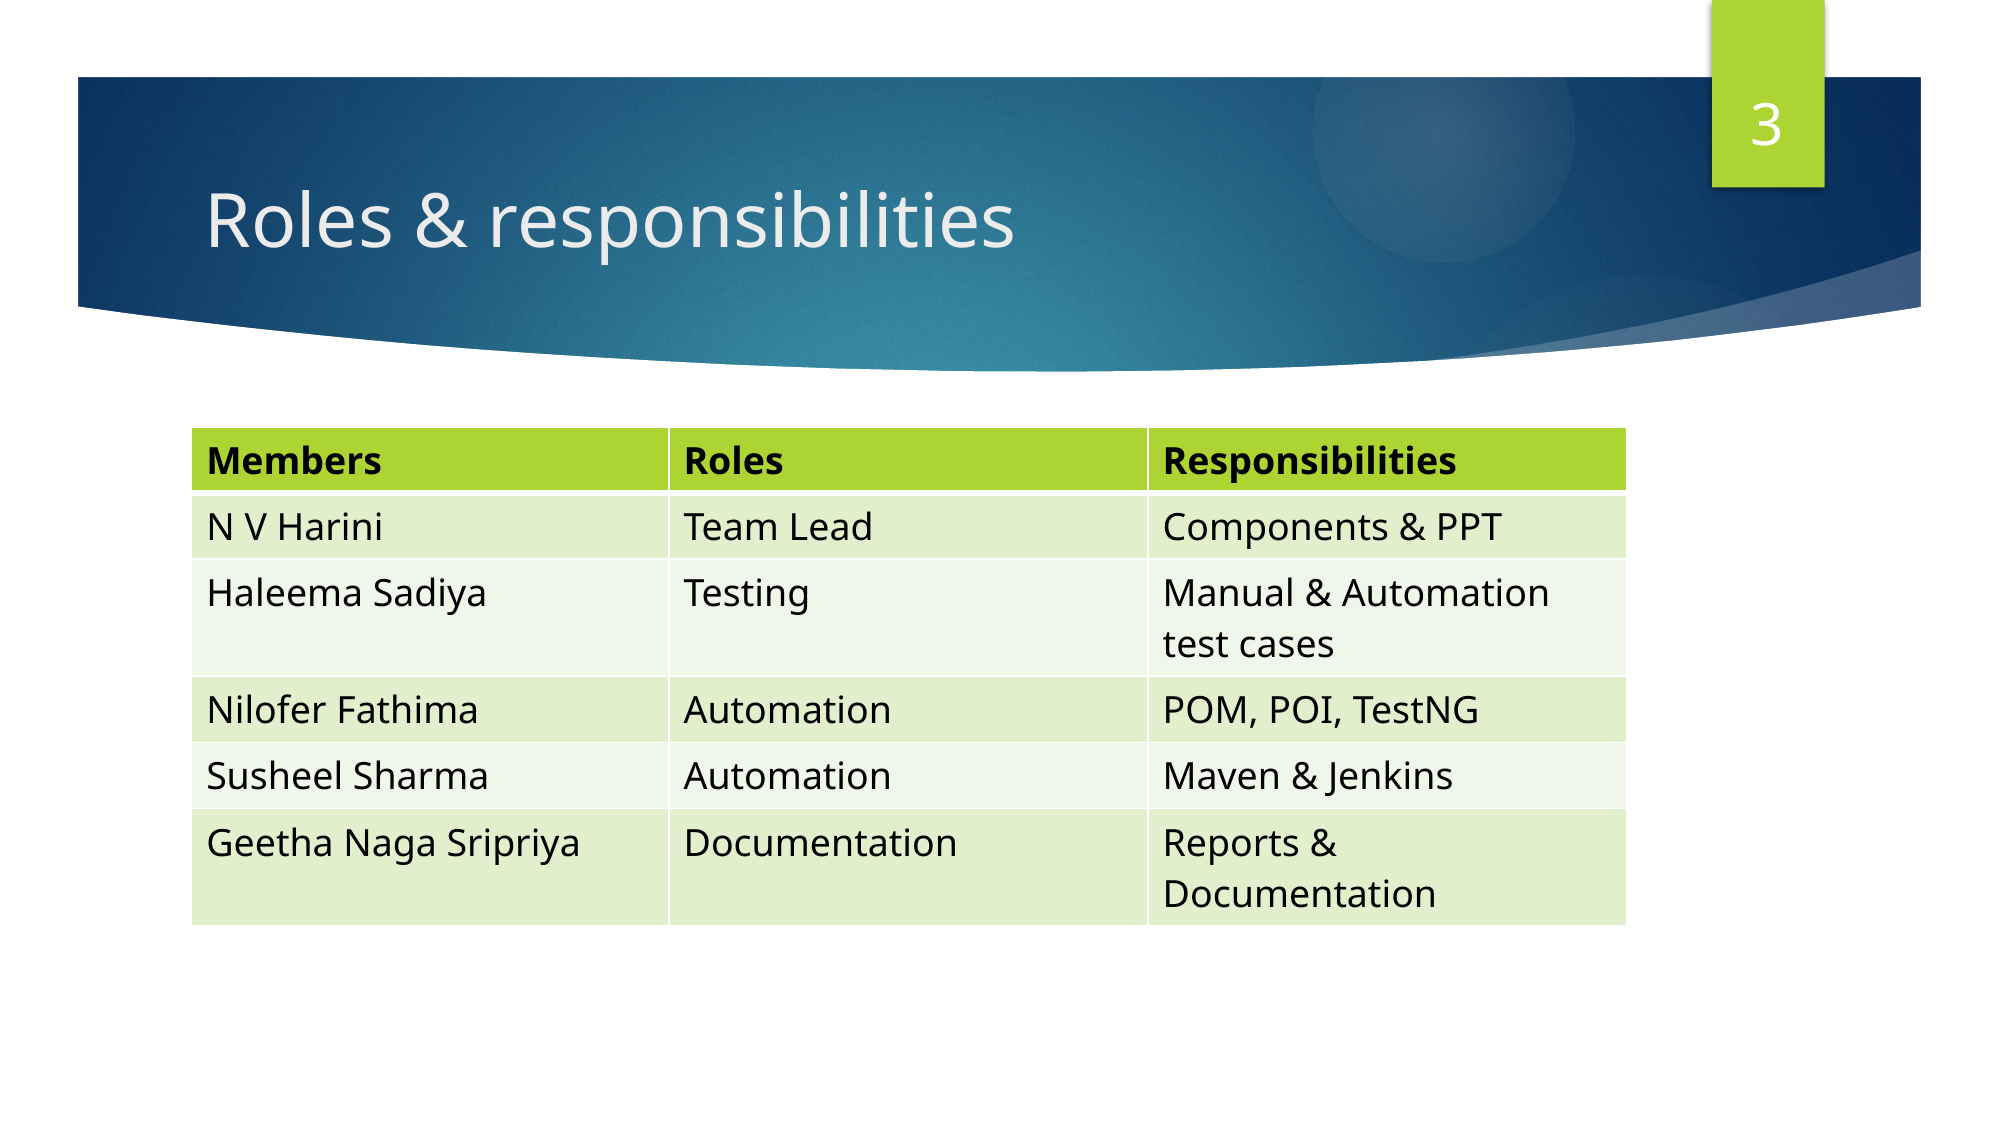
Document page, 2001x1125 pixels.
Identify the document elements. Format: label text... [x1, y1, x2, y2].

table_cell POM, POI, TestNG [1149, 677, 1626, 742]
table_cell Haleema Sadiya [192, 560, 668, 675]
table_cell Nilofer Fathima [192, 677, 668, 742]
table_cell Maven & Jenkins [1149, 743, 1626, 808]
table_cell N V Harini [192, 496, 668, 558]
table_cell Team Lead [670, 496, 1147, 558]
table_cell Automation [670, 743, 1147, 808]
table_cell Documentation [670, 809, 1147, 925]
table_cell Testing [670, 560, 1147, 675]
table_cell Automation [670, 677, 1147, 742]
table_header Roles [670, 428, 1147, 490]
table_cell Susheel Sharma [192, 743, 668, 808]
table_cell Manual & Automation test cases [1149, 560, 1626, 675]
table_header Members [192, 428, 668, 490]
slide_number 3 [1698, 48, 1836, 175]
table_header Responsibilities [1149, 428, 1626, 490]
table_cell Geetha Naga Sripriya [192, 809, 668, 925]
table_cell Reports & Documentation [1149, 809, 1626, 925]
title Roles & responsibilities [189, 159, 1627, 276]
table_cell Components & PPT [1149, 496, 1626, 558]
